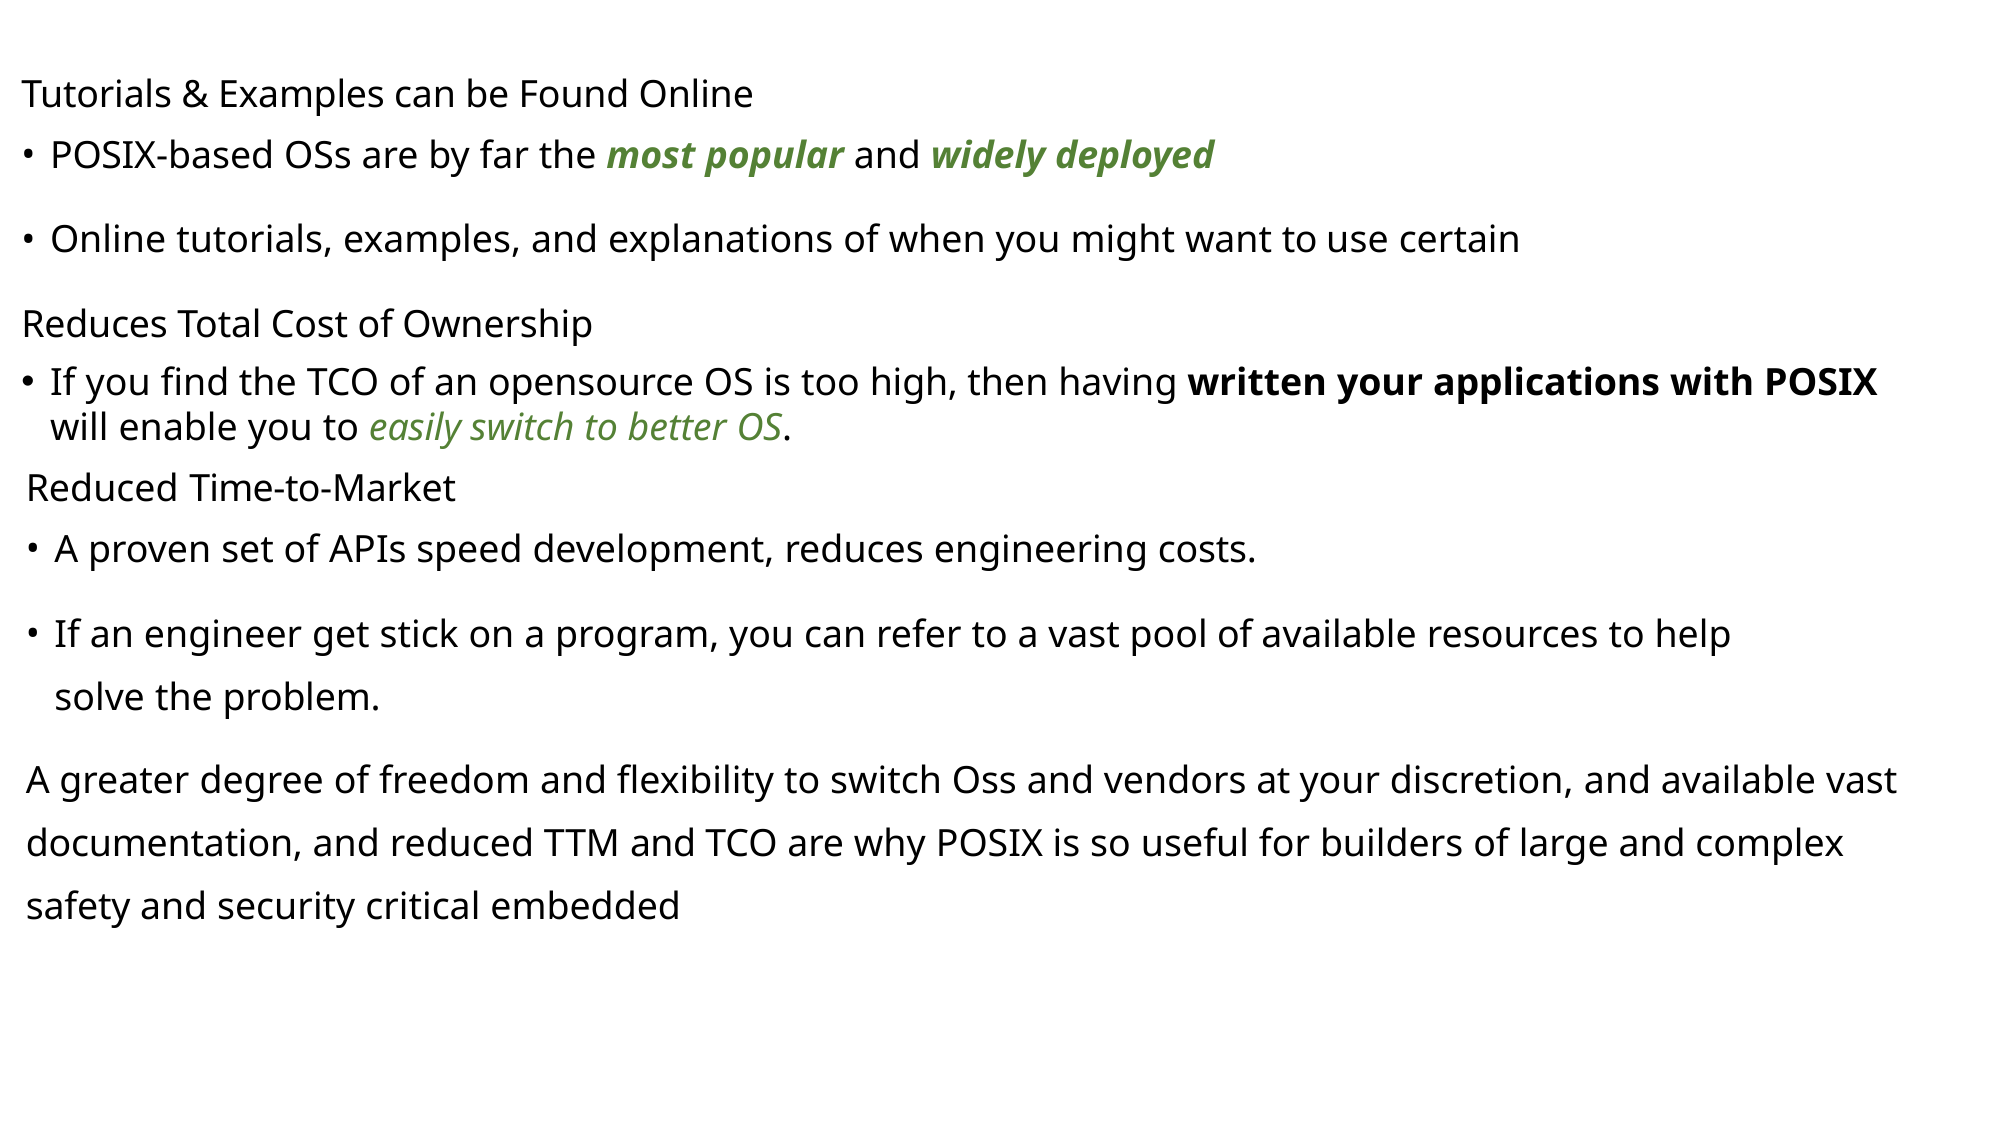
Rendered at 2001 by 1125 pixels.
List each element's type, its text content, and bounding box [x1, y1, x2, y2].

text_box Tutorials & Examples can be Found Online POSIX-based OSs are by far the most popular and widely deployed Online tutorials, examples, and explanations of when you might want to use certain Reduces Total Cost of Ownership If you find the TCO of an opensource OS is too high, then having written your applications with POSIX will enable you to easily switch to better OS. Reduced Time-to-Market A proven set of APIs speed development, reduces engineering costs. If an engineer get stick on a program, you can refer to a vast pool of available resources to help solve the problem. A greater degree of freedom and flexibility to switch Oss and vendors at your discretion, and available vast documentation, and reduced TTM and TCO are why POSIX is so useful for builders of large and complex safety and security critical embedded [4, 62, 1955, 935]
